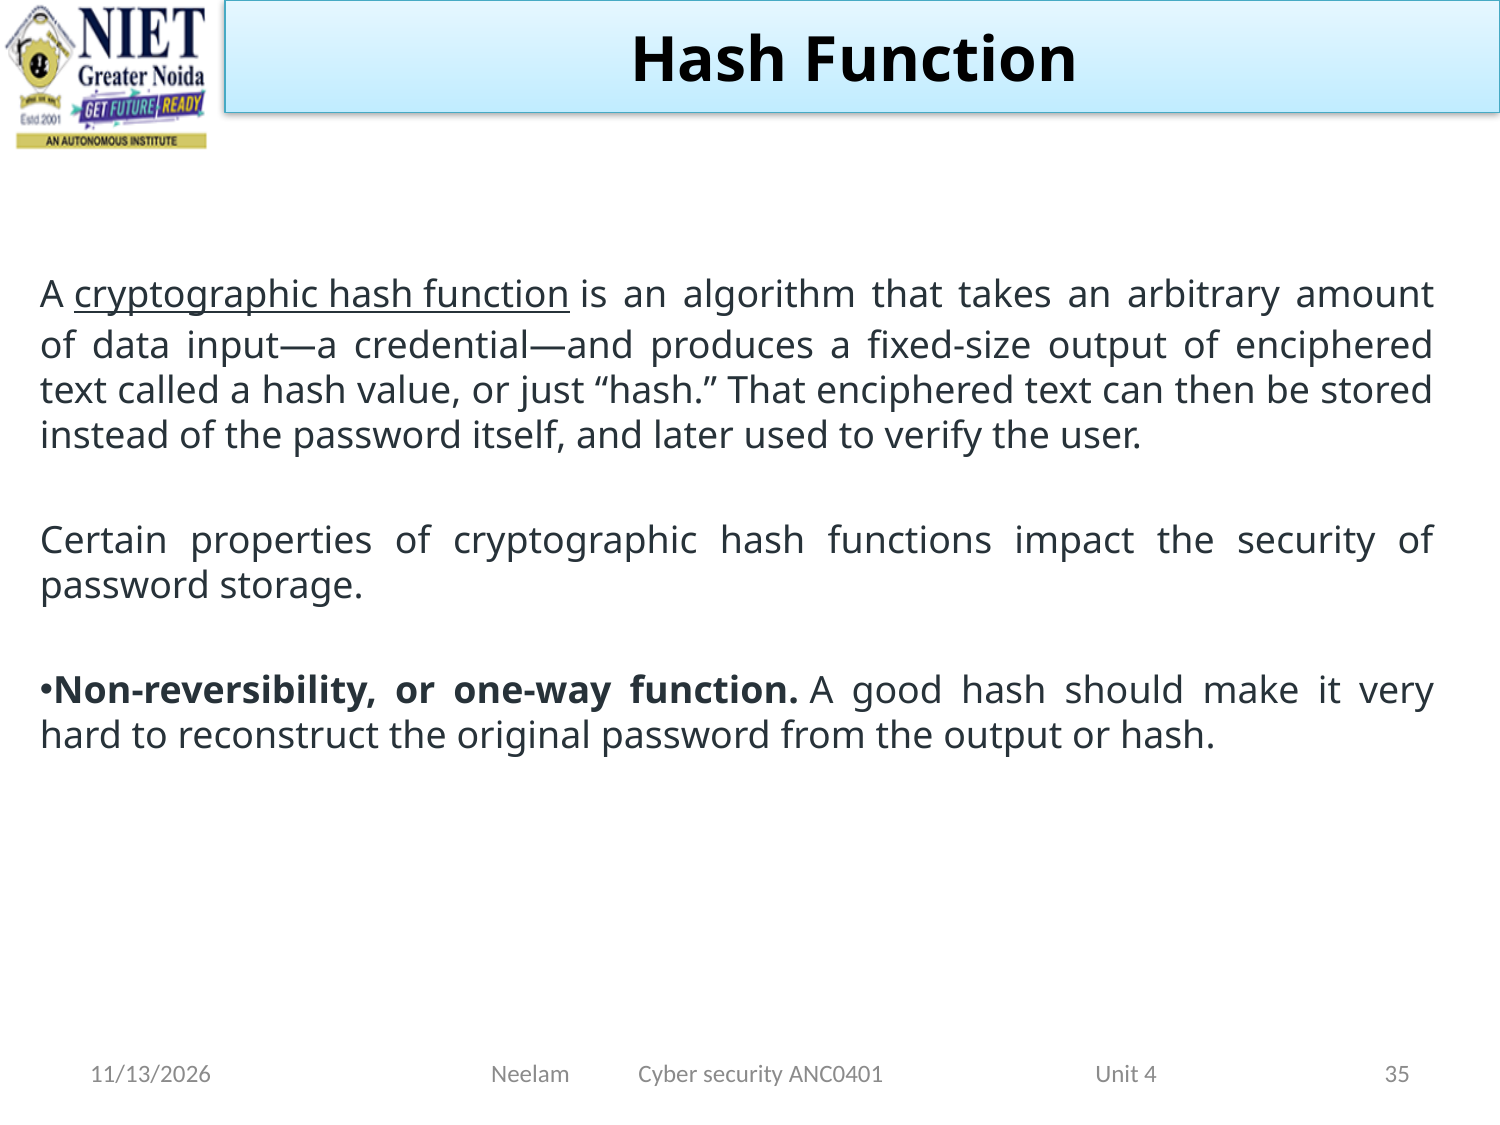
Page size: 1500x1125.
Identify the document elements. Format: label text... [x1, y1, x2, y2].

footer Neelam Cyber security ANC0401 Unit 4 [412, 1042, 1238, 1103]
slide_number 35 [1238, 1042, 1425, 1103]
text_box Hash Function [224, 0, 1500, 113]
picture [0, 0, 213, 154]
list A cryptographic hash function is an algorithm that takes an arbitrary amount of data input—a credential—and produces a fixed-size output of enciphered text called a hash value, or just “hash.” That enciphered text can then be stored instead of the password itself, and later used to verify the user. Certain properties of cryptographic hash functions impact the security of password storage. Non-reversibility, or one-way function. A good hash should make it very hard to reconstruct the original password from the output or hash. [24, 262, 1450, 988]
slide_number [75, 1042, 412, 1103]
